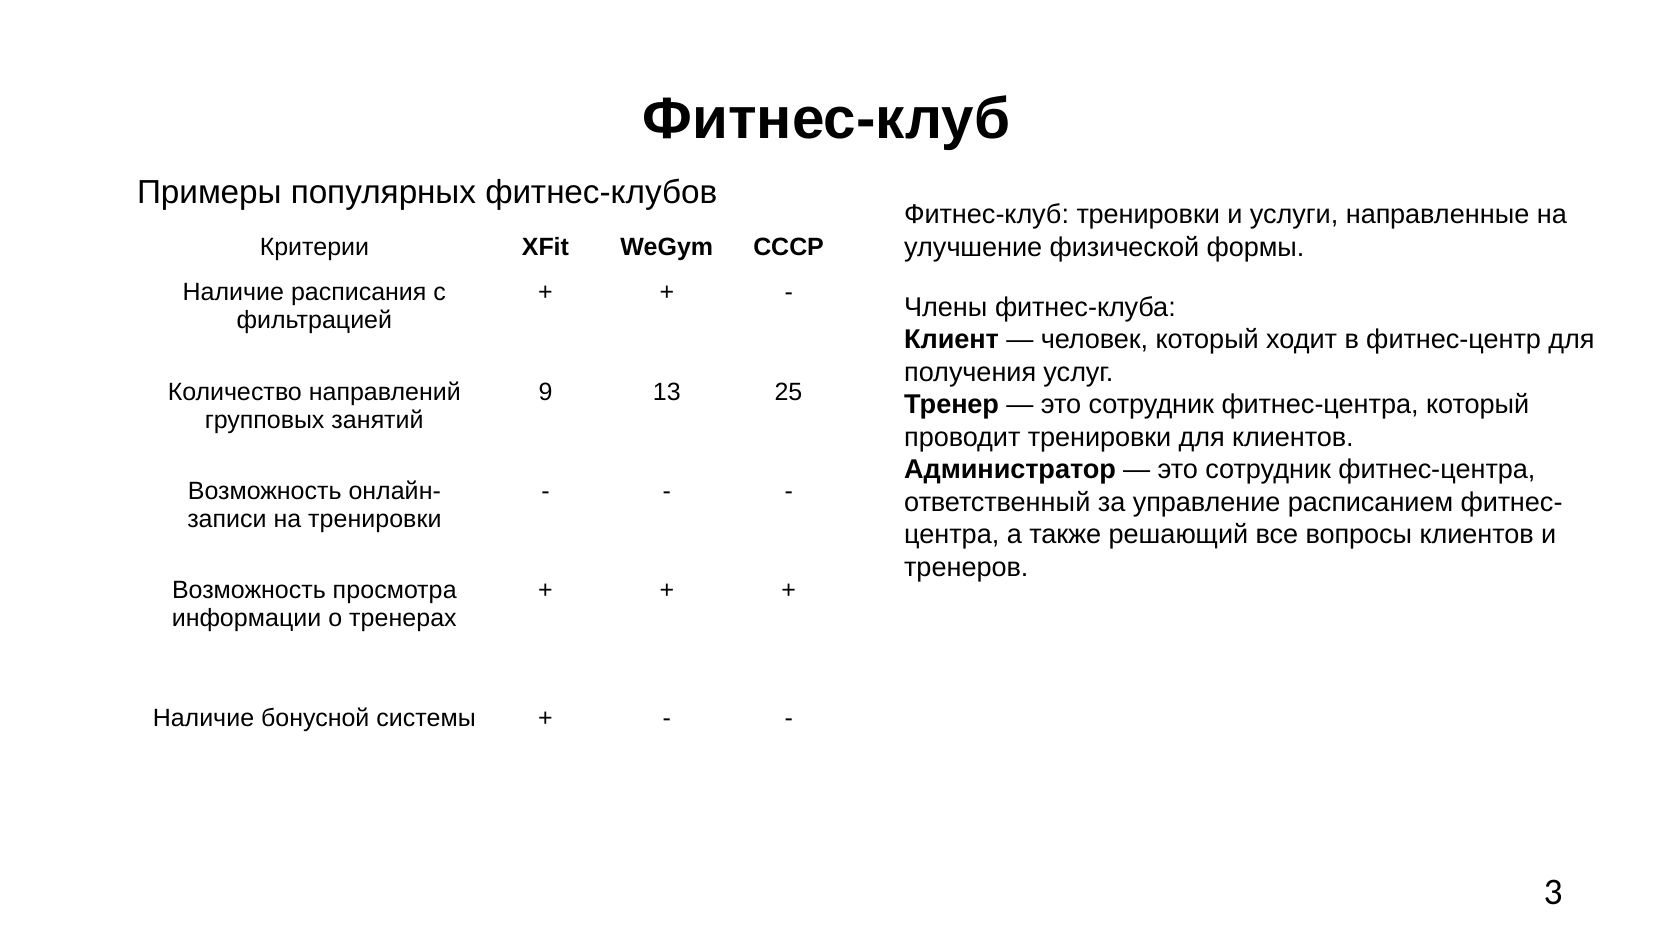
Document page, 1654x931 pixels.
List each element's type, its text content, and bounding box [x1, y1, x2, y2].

table_cell Наличие расписания с фильтрацией [136, 271, 493, 370]
table_cell - [736, 469, 841, 569]
table_cell + [598, 569, 736, 696]
table_cell + [493, 271, 598, 370]
text_box 3 [1528, 859, 1654, 919]
table_cell + [493, 569, 598, 696]
table_header Критерии [136, 226, 493, 271]
table_cell Количество направлений групповых занятий [136, 370, 493, 469]
table_header СССР [736, 226, 841, 271]
text_box Примеры популярных фитнес-клубов [122, 162, 739, 218]
text_box Фитнес-клуб: тренировки и услуги, направленные на улучшение физической формы. Члены фитнес-клуба: Клиент — человек, который ходит в фитнес-центр для получения услуг. Тренер — это сотрудник фитнес-центра, который проводит тренировки для клиентов. Администратор — это сотрудник фитнес-центра, ответственный за управление расписанием фитнес-центра, а также решающий все вопросы клиентов и тренеров. [889, 189, 1615, 590]
table_cell - [736, 696, 841, 795]
title Фитнес-клуб [82, 37, 1571, 193]
table_header WeGym [598, 226, 736, 271]
table_cell 25 [736, 370, 841, 469]
table_cell Возможность просмотра информации о тренерах [136, 569, 493, 696]
table_cell + [736, 569, 841, 696]
table_cell 13 [598, 370, 736, 469]
table_header XFit [493, 226, 598, 271]
table_cell 9 [493, 370, 598, 469]
table_cell - [736, 271, 841, 370]
table_cell Возможность онлайн-записи на тренировки [136, 469, 493, 569]
table_cell + [493, 696, 598, 795]
table_cell - [598, 469, 736, 569]
table_cell + [598, 271, 736, 370]
table_cell Наличие бонусной системы [136, 696, 493, 795]
table_cell - [598, 696, 736, 795]
table_cell - [493, 469, 598, 569]
